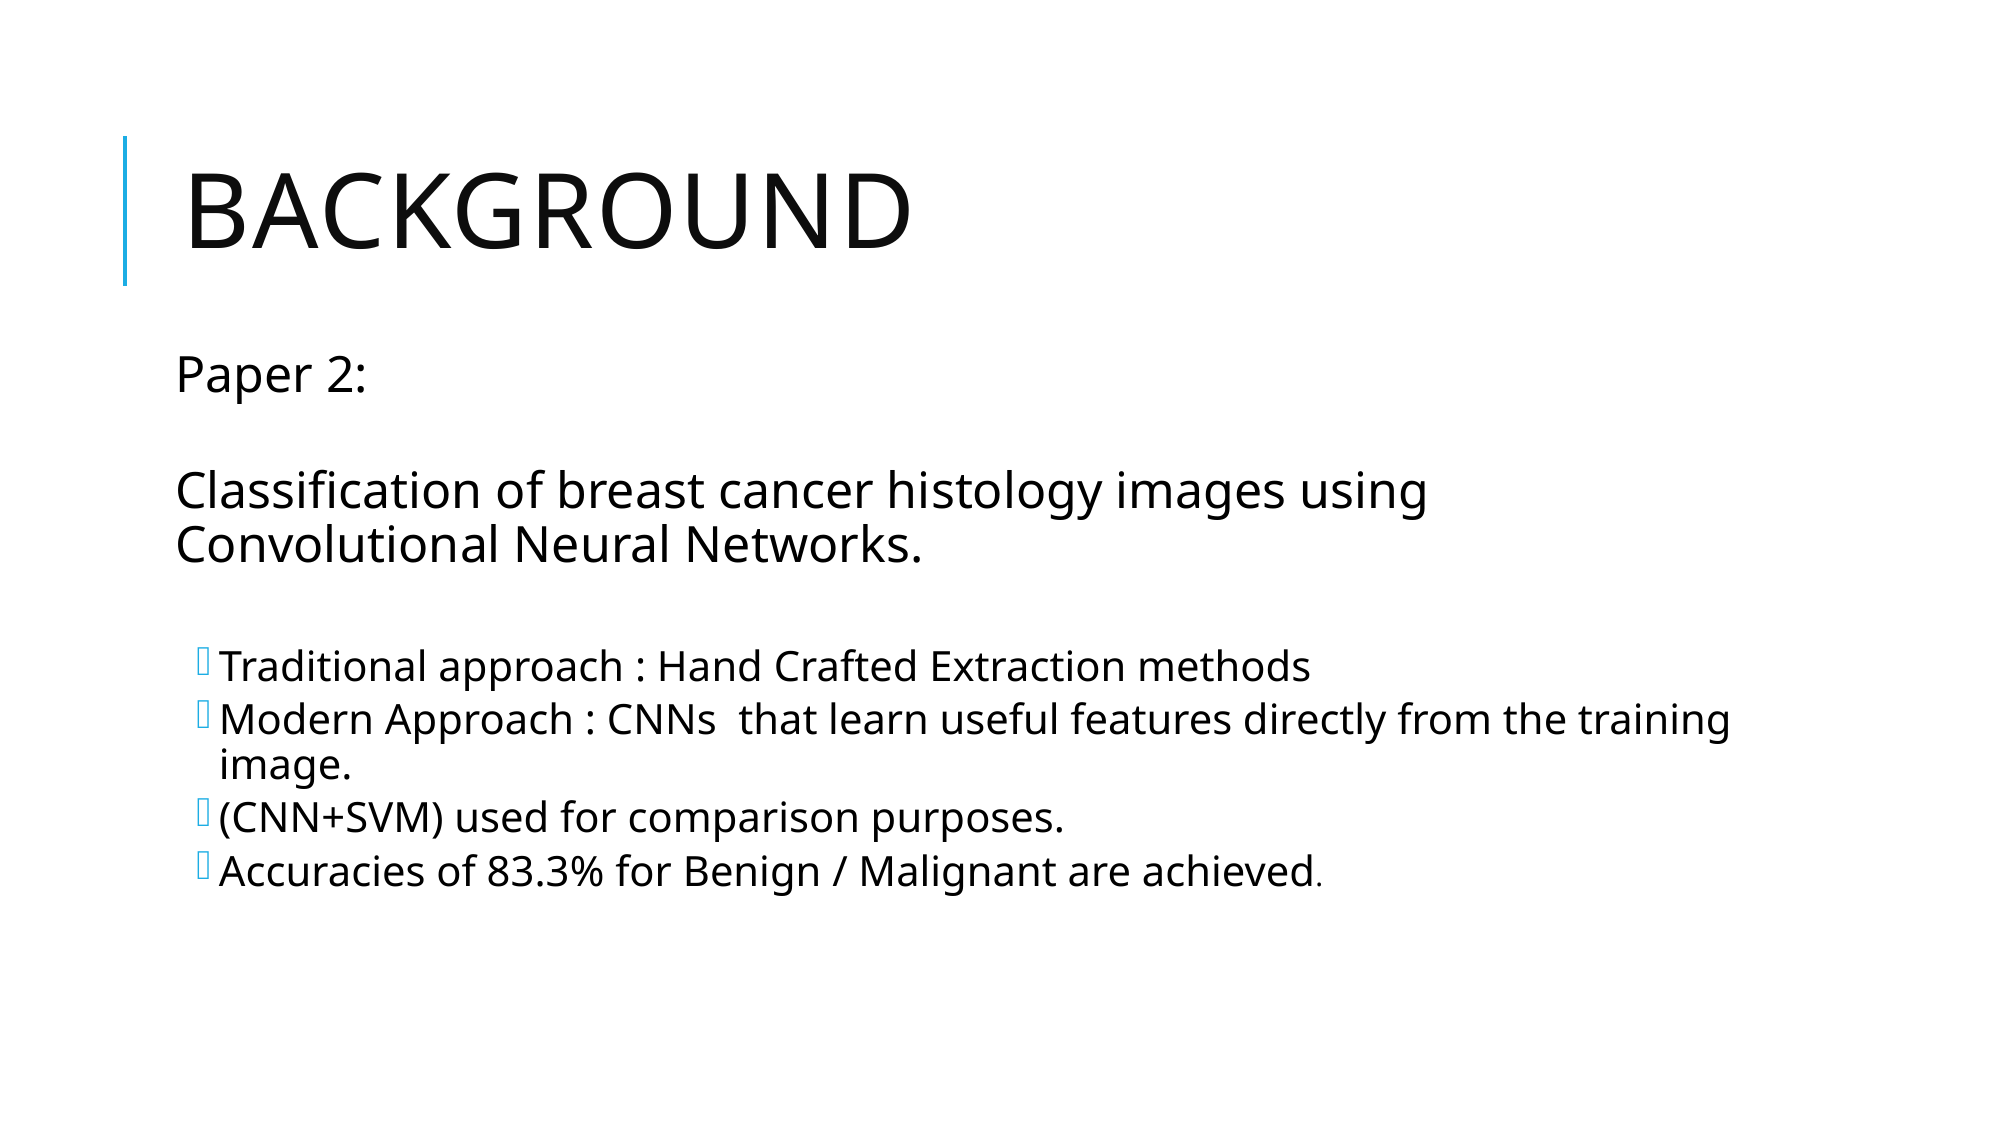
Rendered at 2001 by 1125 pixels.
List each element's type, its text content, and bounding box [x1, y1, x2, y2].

title Background [168, 96, 1763, 341]
list Paper 2: Classification of breast cancer histology images using Convolutional Neural Networks. Traditional approach : Hand Crafted Extraction methods Modern Approach : CNNs that learn useful features directly from the training image. (CNN+SVM) used for comparison purposes. Accuracies of 83.3% for Benign / Malignant are achieved. [168, 341, 1763, 1002]
